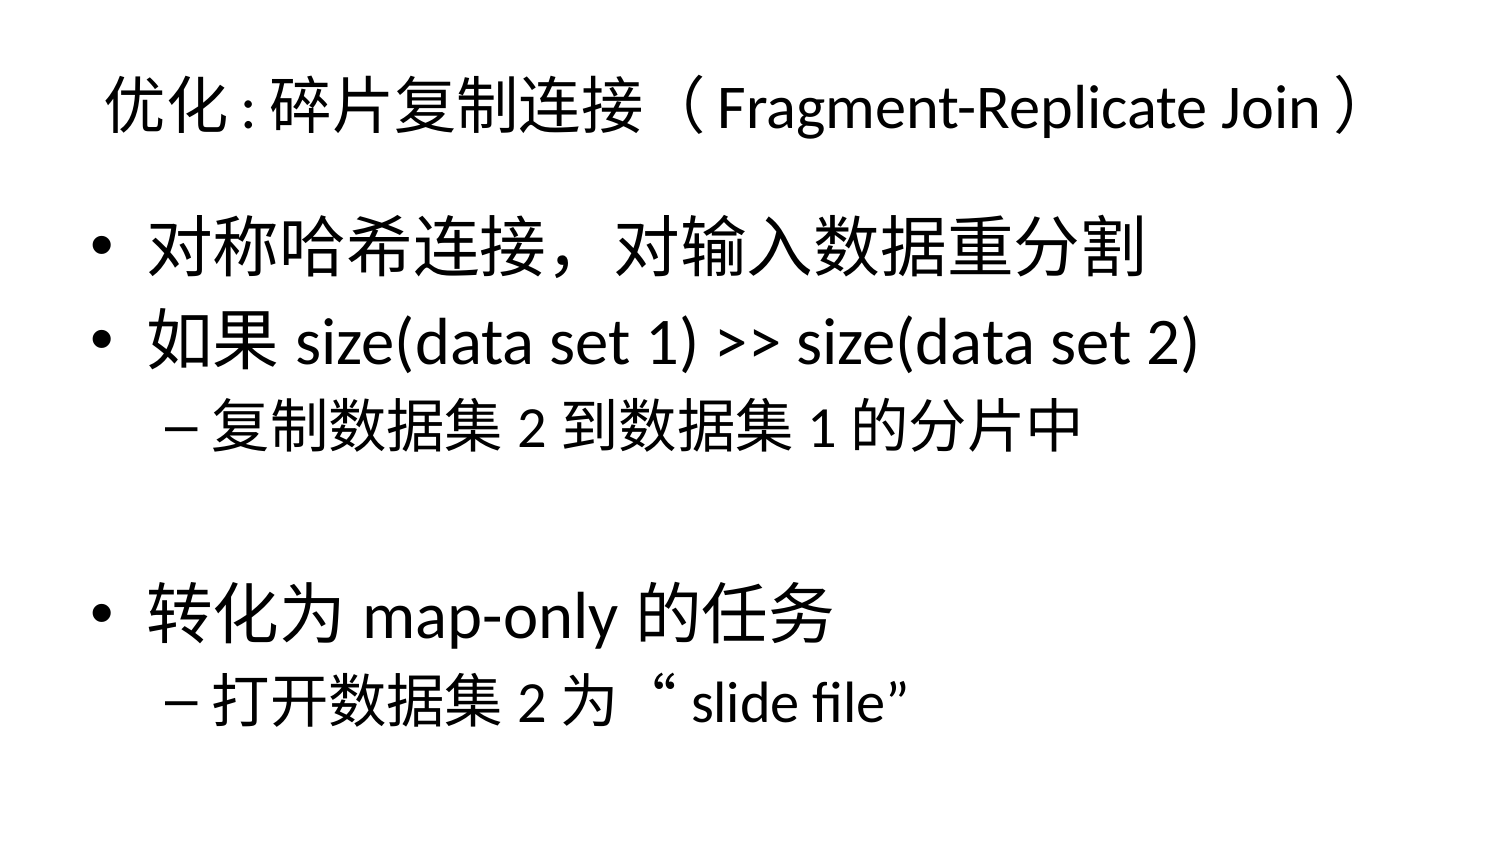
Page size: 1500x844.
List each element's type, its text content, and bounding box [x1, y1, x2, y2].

title 优化:碎片复制连接（Fragment-Replicate Join） [75, 33, 1425, 175]
list 对称哈希连接，对输入数据重分割 如果size(data set 1) >> size(data set 2) 复制数据集2到数据集1的分片中 转化为map-only的任务 打开数据集2为“slide file” [75, 196, 1488, 754]
